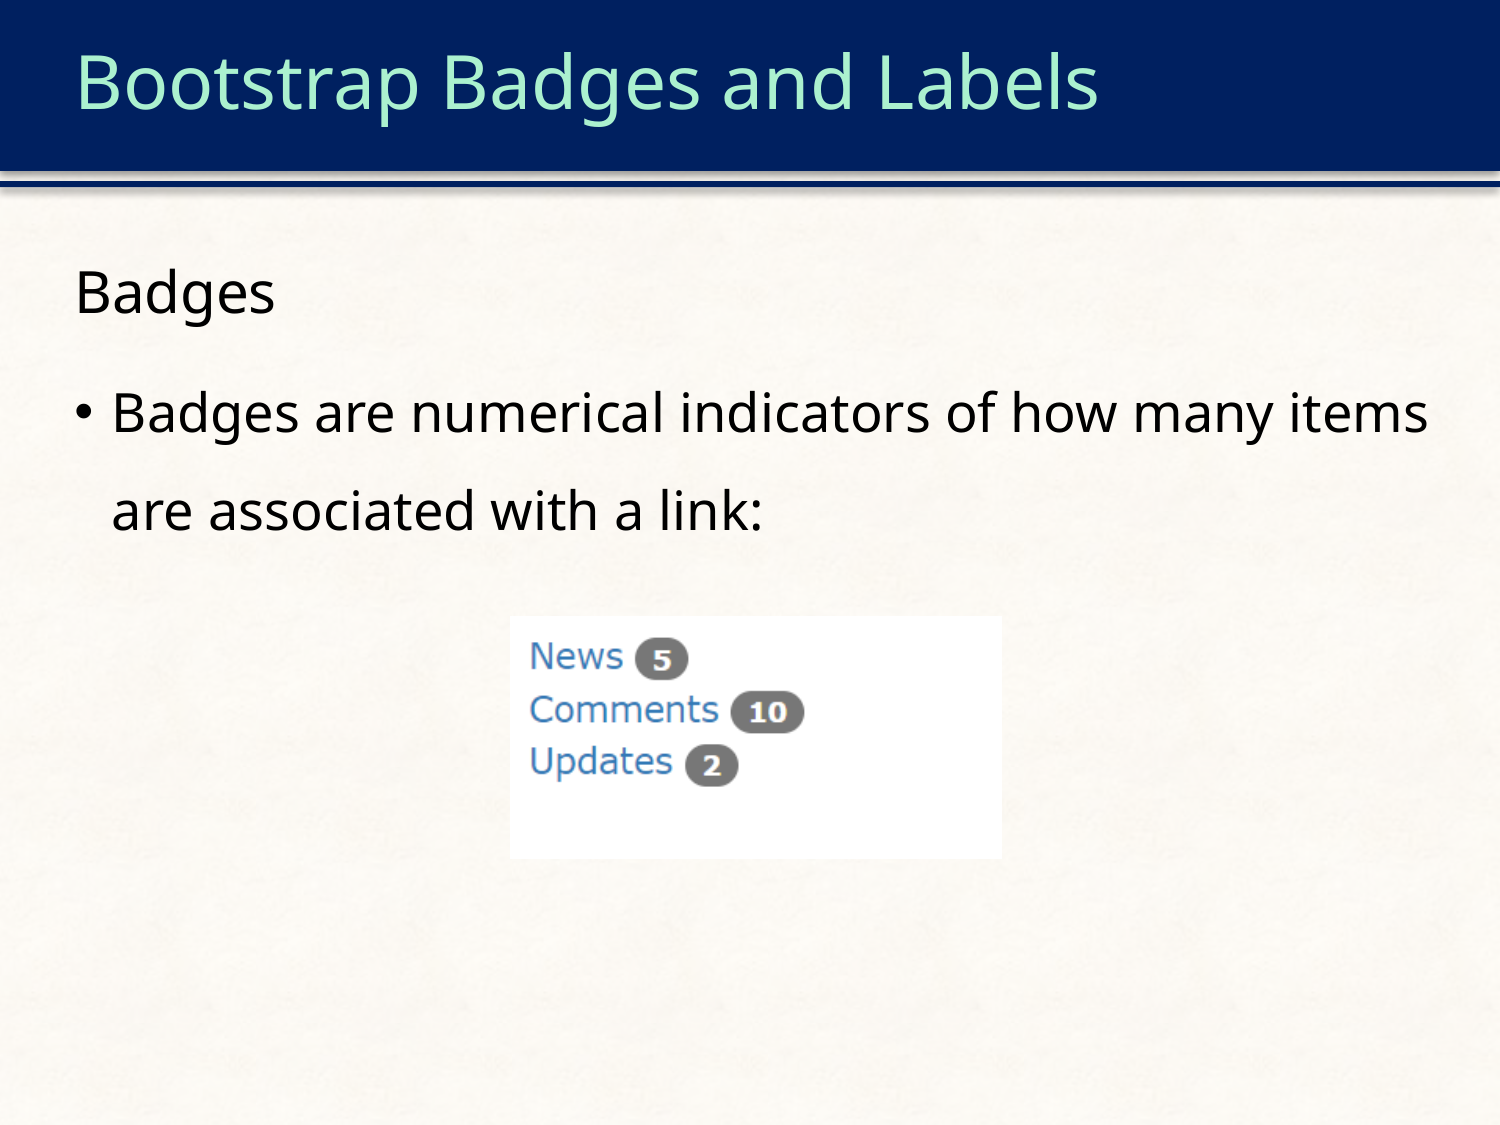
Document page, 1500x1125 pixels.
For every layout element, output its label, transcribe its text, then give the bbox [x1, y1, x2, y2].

picture [510, 616, 1002, 860]
list Badges Badges are numerical indicators of how many items are associated with a link: [59, 212, 1468, 1099]
title Bootstrap Badges and Labels [59, 0, 1500, 171]
